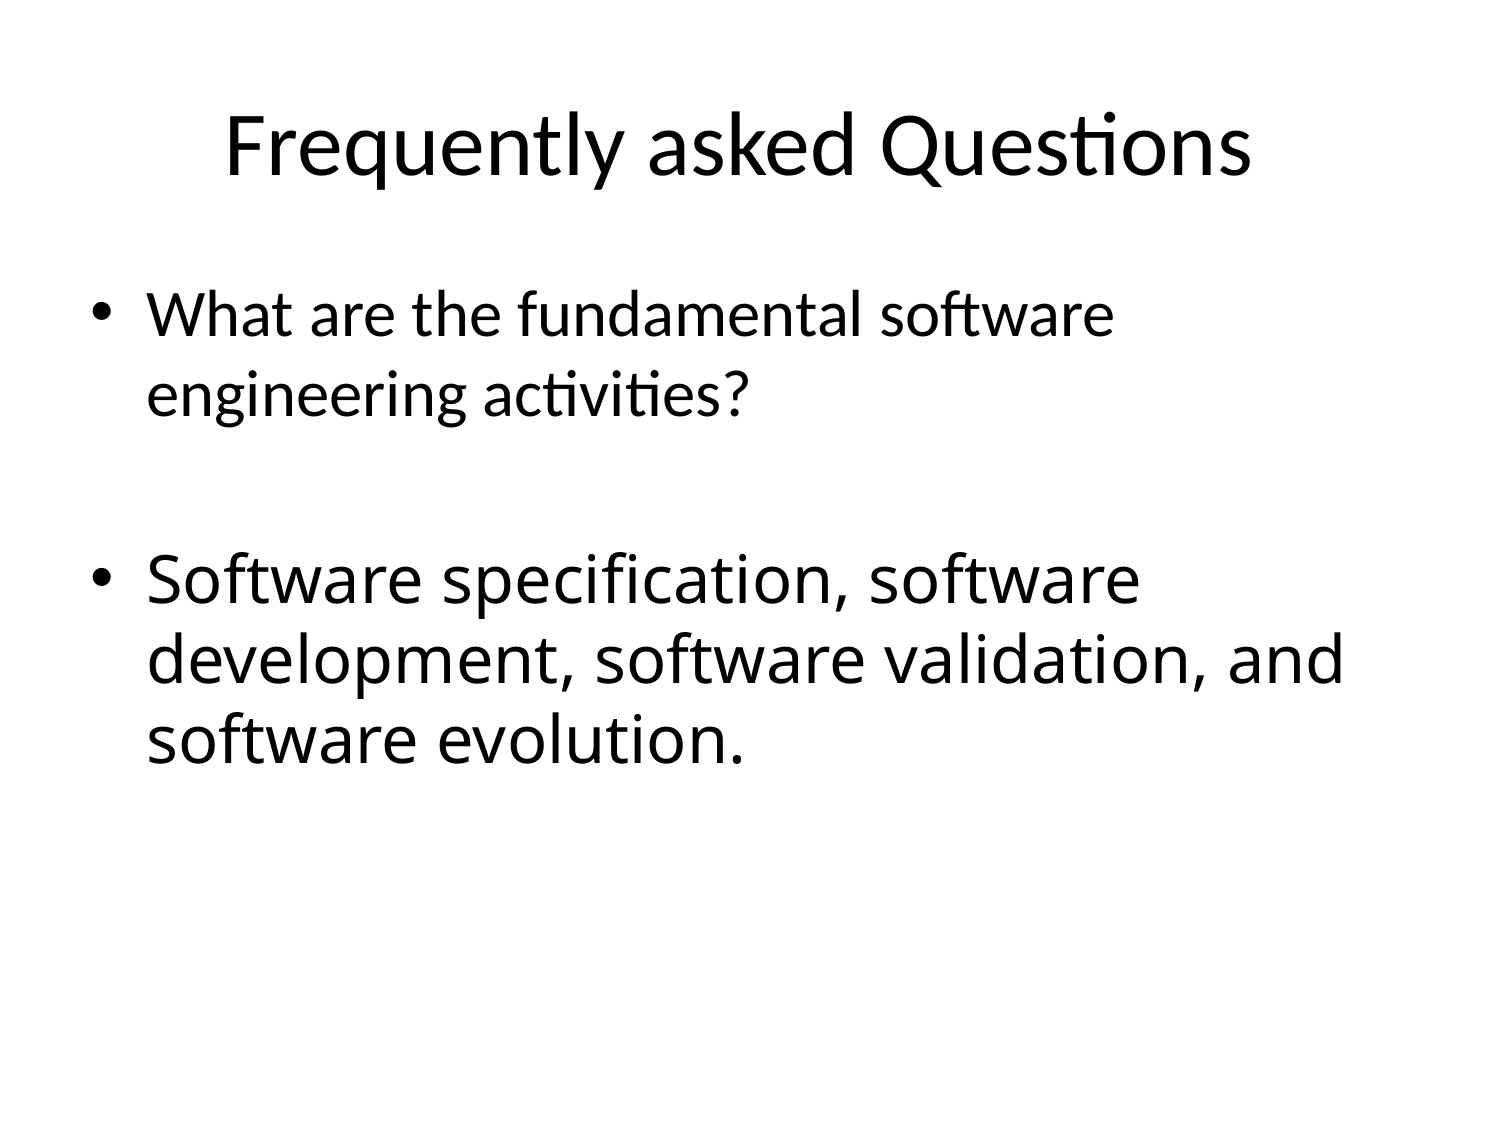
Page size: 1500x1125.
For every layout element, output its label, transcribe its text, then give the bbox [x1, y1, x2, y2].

list What are the fundamental software engineering activities? Software specification, software development, software validation, and software evolution. [75, 262, 1425, 1005]
title Frequently asked Questions [75, 45, 1425, 233]
